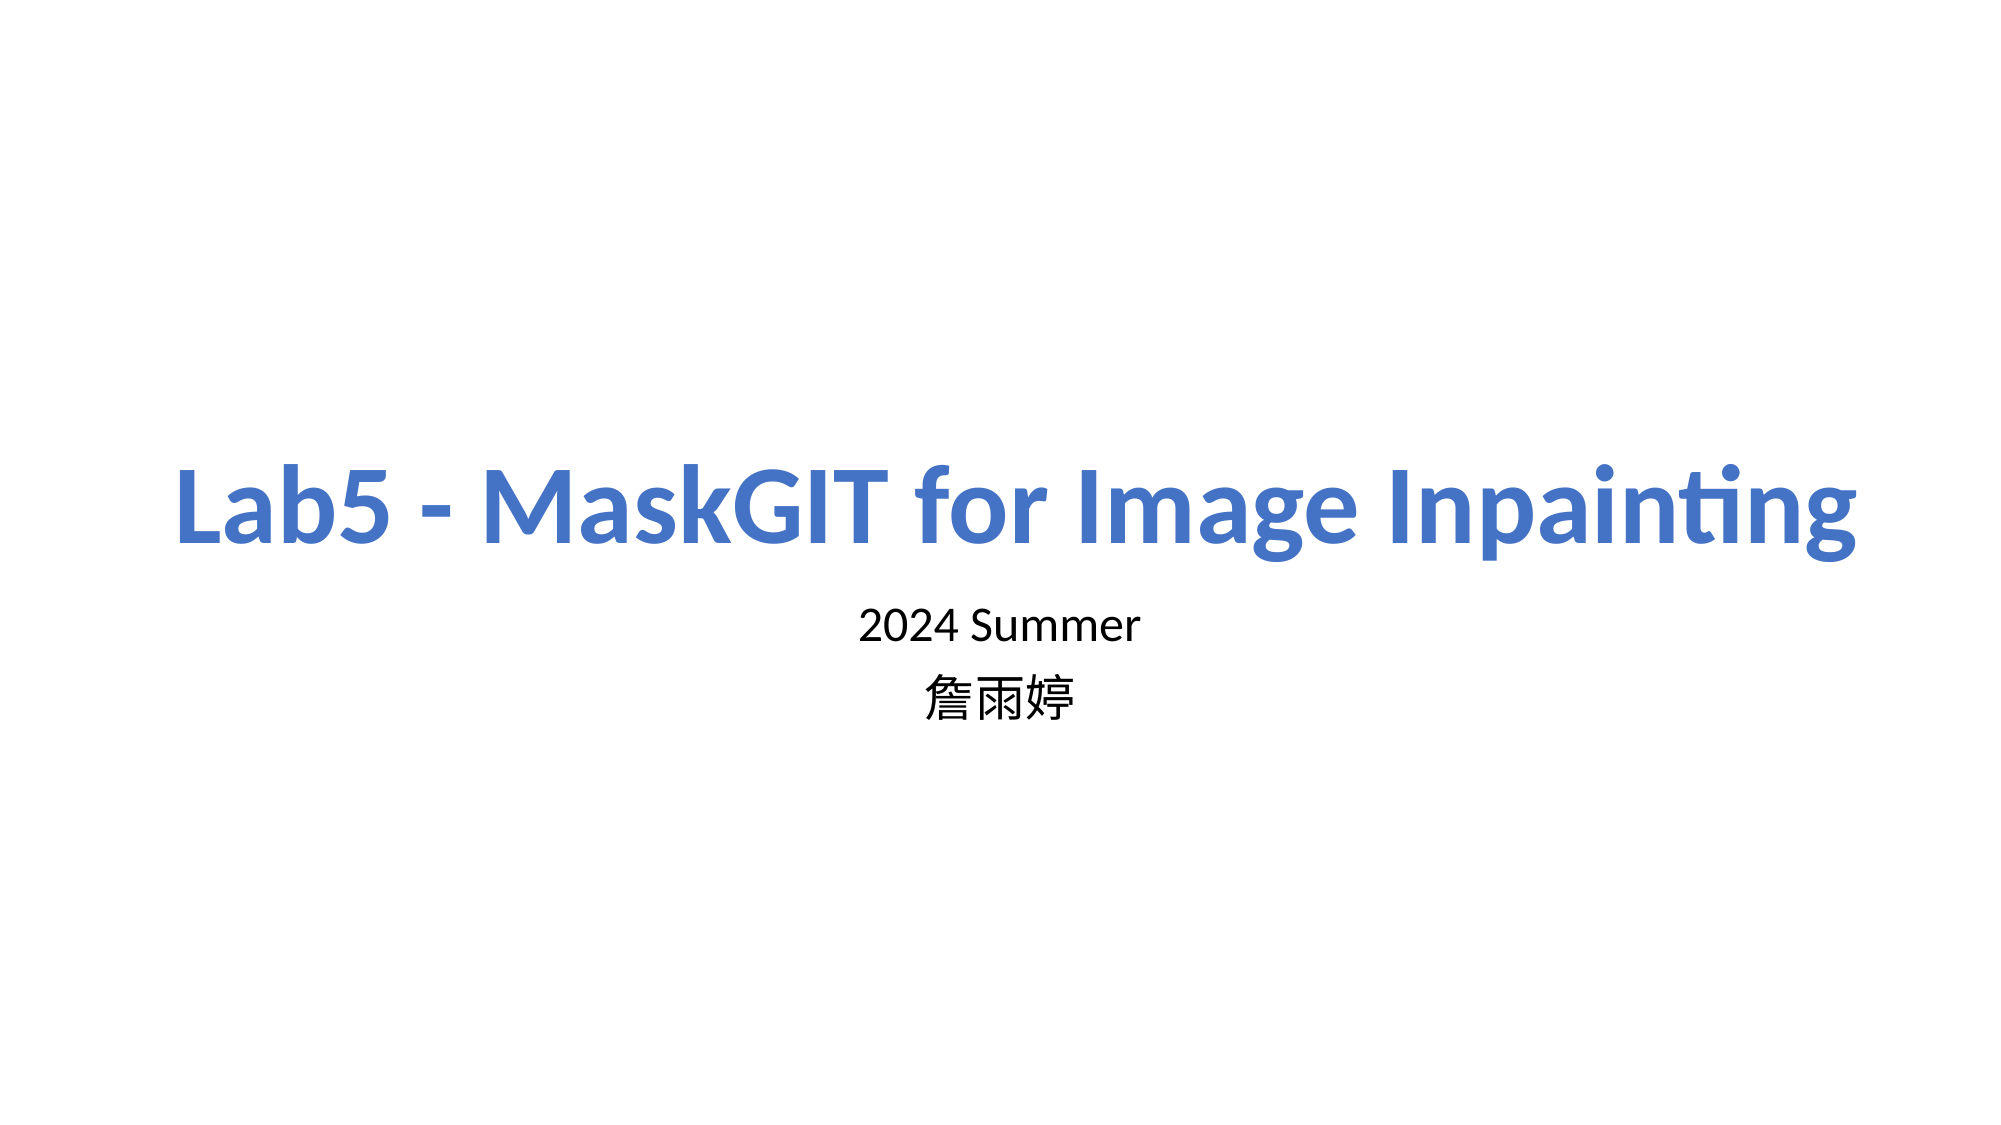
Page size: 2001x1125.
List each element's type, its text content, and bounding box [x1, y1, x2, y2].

subtitle 2024 Summer 詹雨婷 [249, 590, 1750, 863]
title Lab5 - MaskGIT for Image Inpainting [147, 184, 1886, 576]
